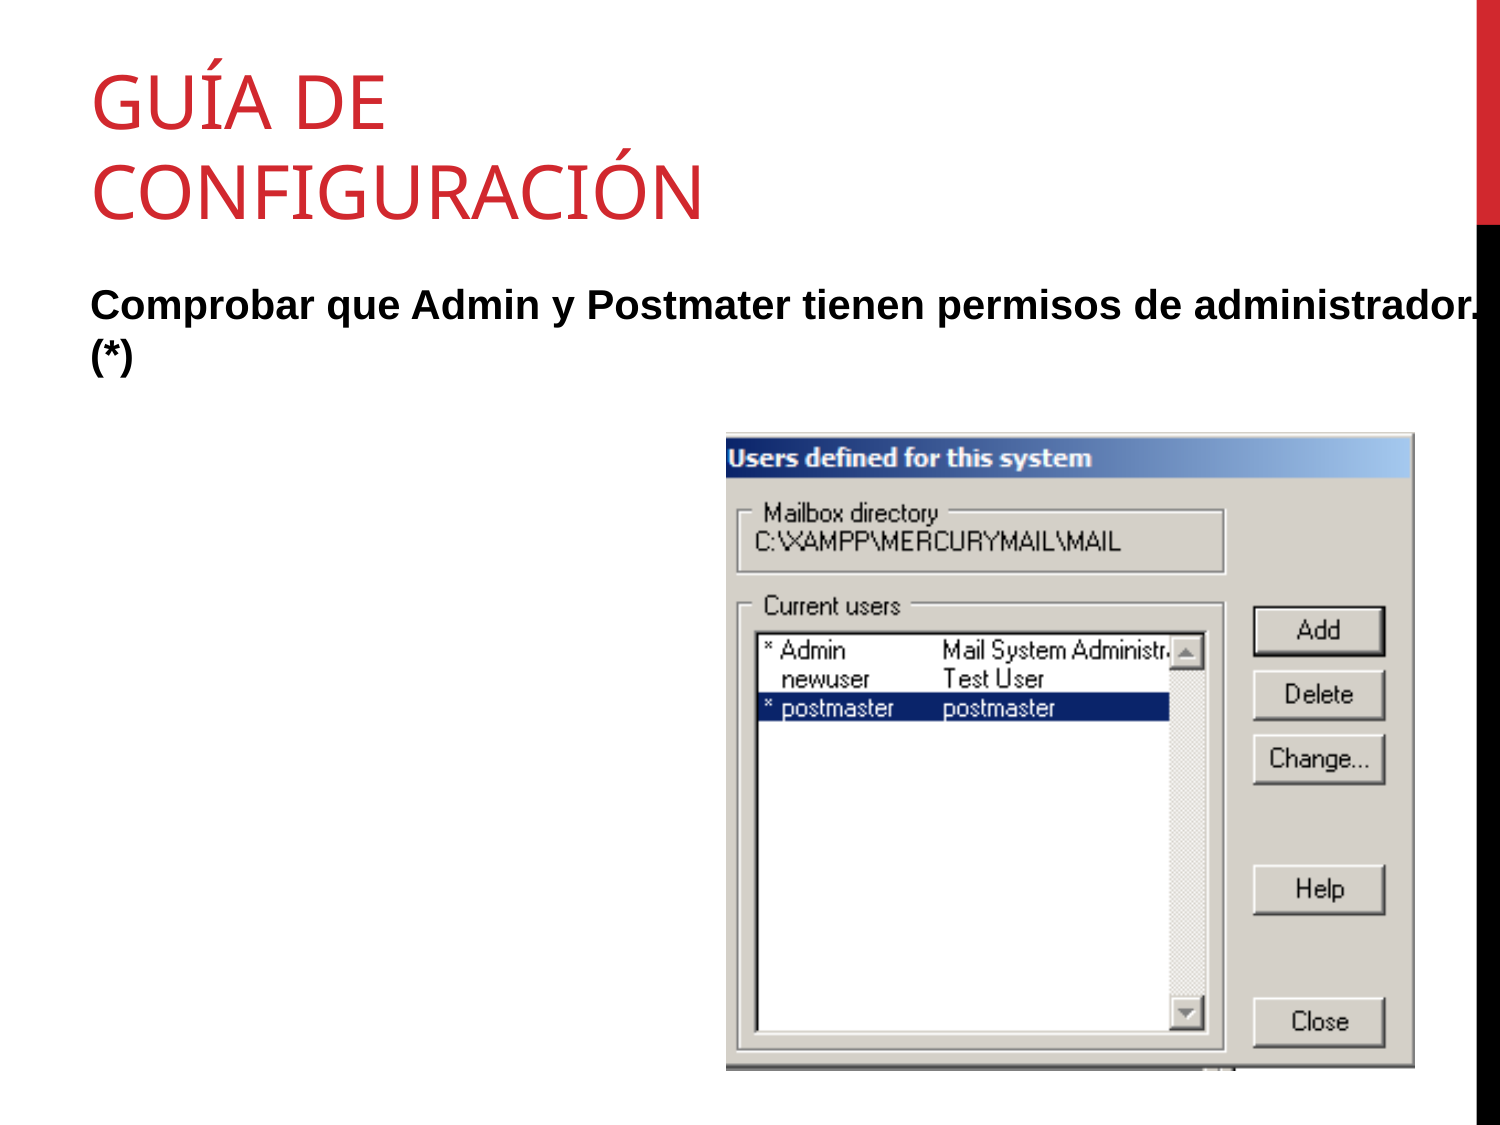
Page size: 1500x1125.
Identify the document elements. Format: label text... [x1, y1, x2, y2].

picture [726, 432, 1415, 1071]
title Guía de Configuración [75, 25, 1025, 250]
list Comprobar que Admin y Postmater tienen permisos de administrador. (*) [75, 262, 1500, 1005]
